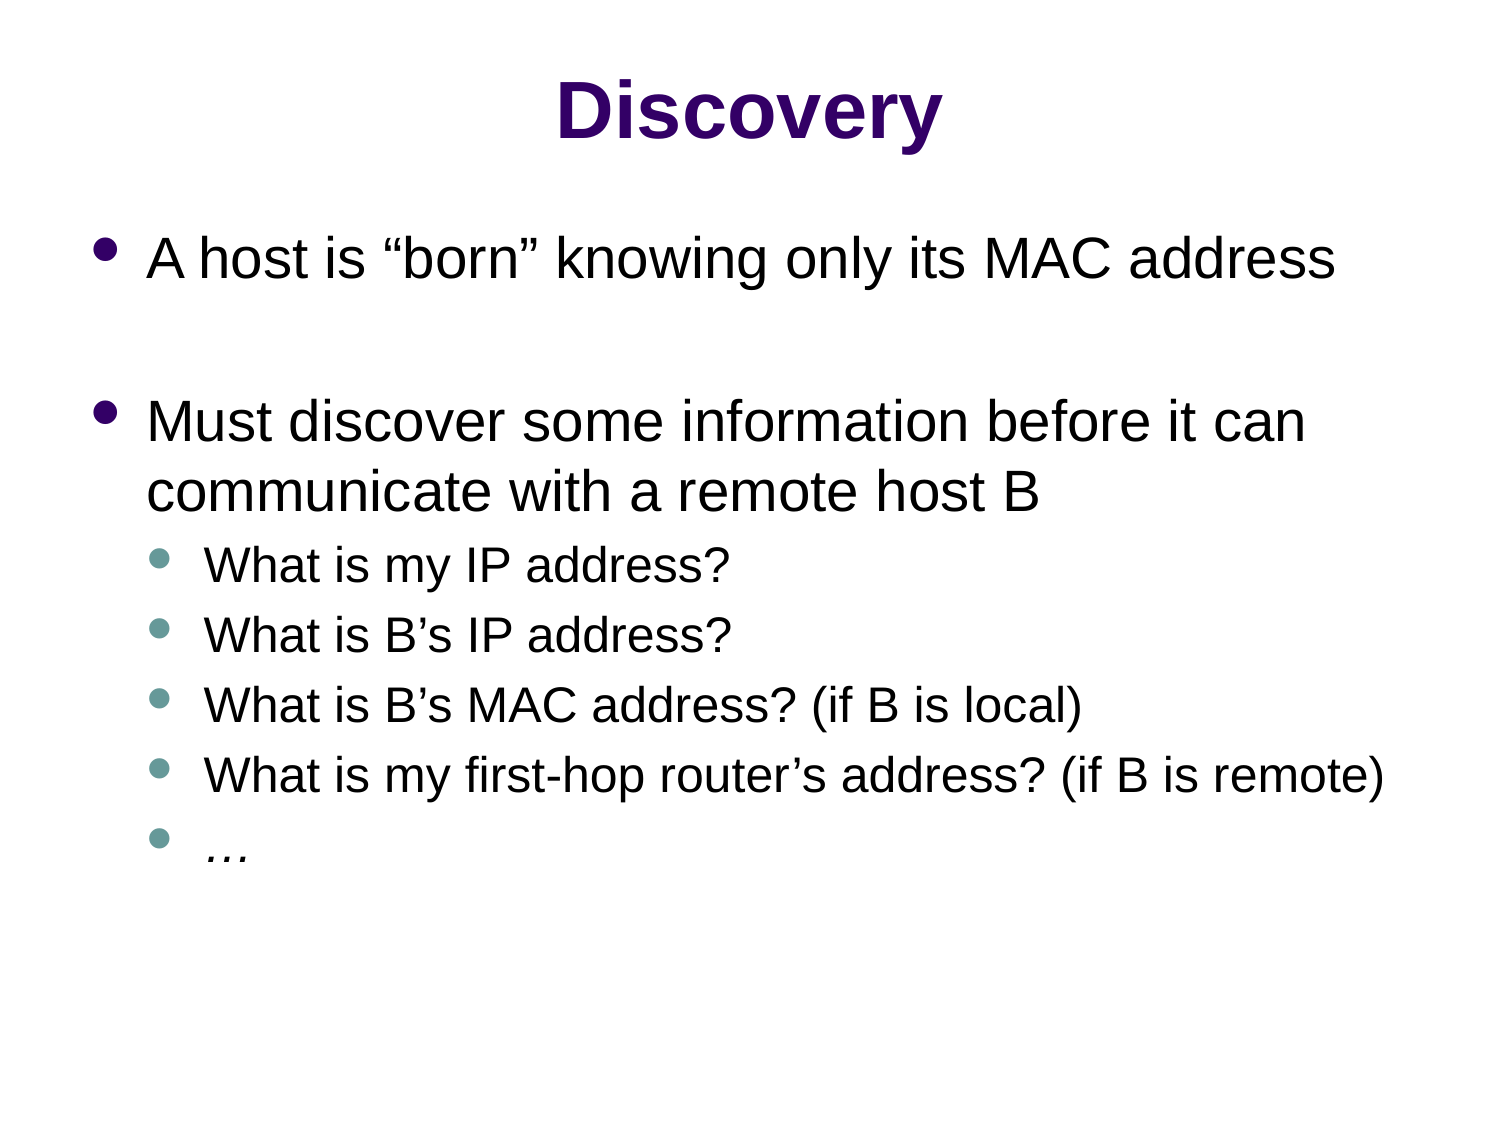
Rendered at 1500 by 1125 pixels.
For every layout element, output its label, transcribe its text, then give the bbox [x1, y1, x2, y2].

list A host is “born” knowing only its MAC address Must discover some information before it can communicate with a remote host B What is my IP address? What is B’s IP address? What is B’s MAC address? (if B is local) What is my first-hop router’s address? (if B is remote) … [75, 212, 1475, 1006]
title Discovery [0, 20, 1500, 163]
